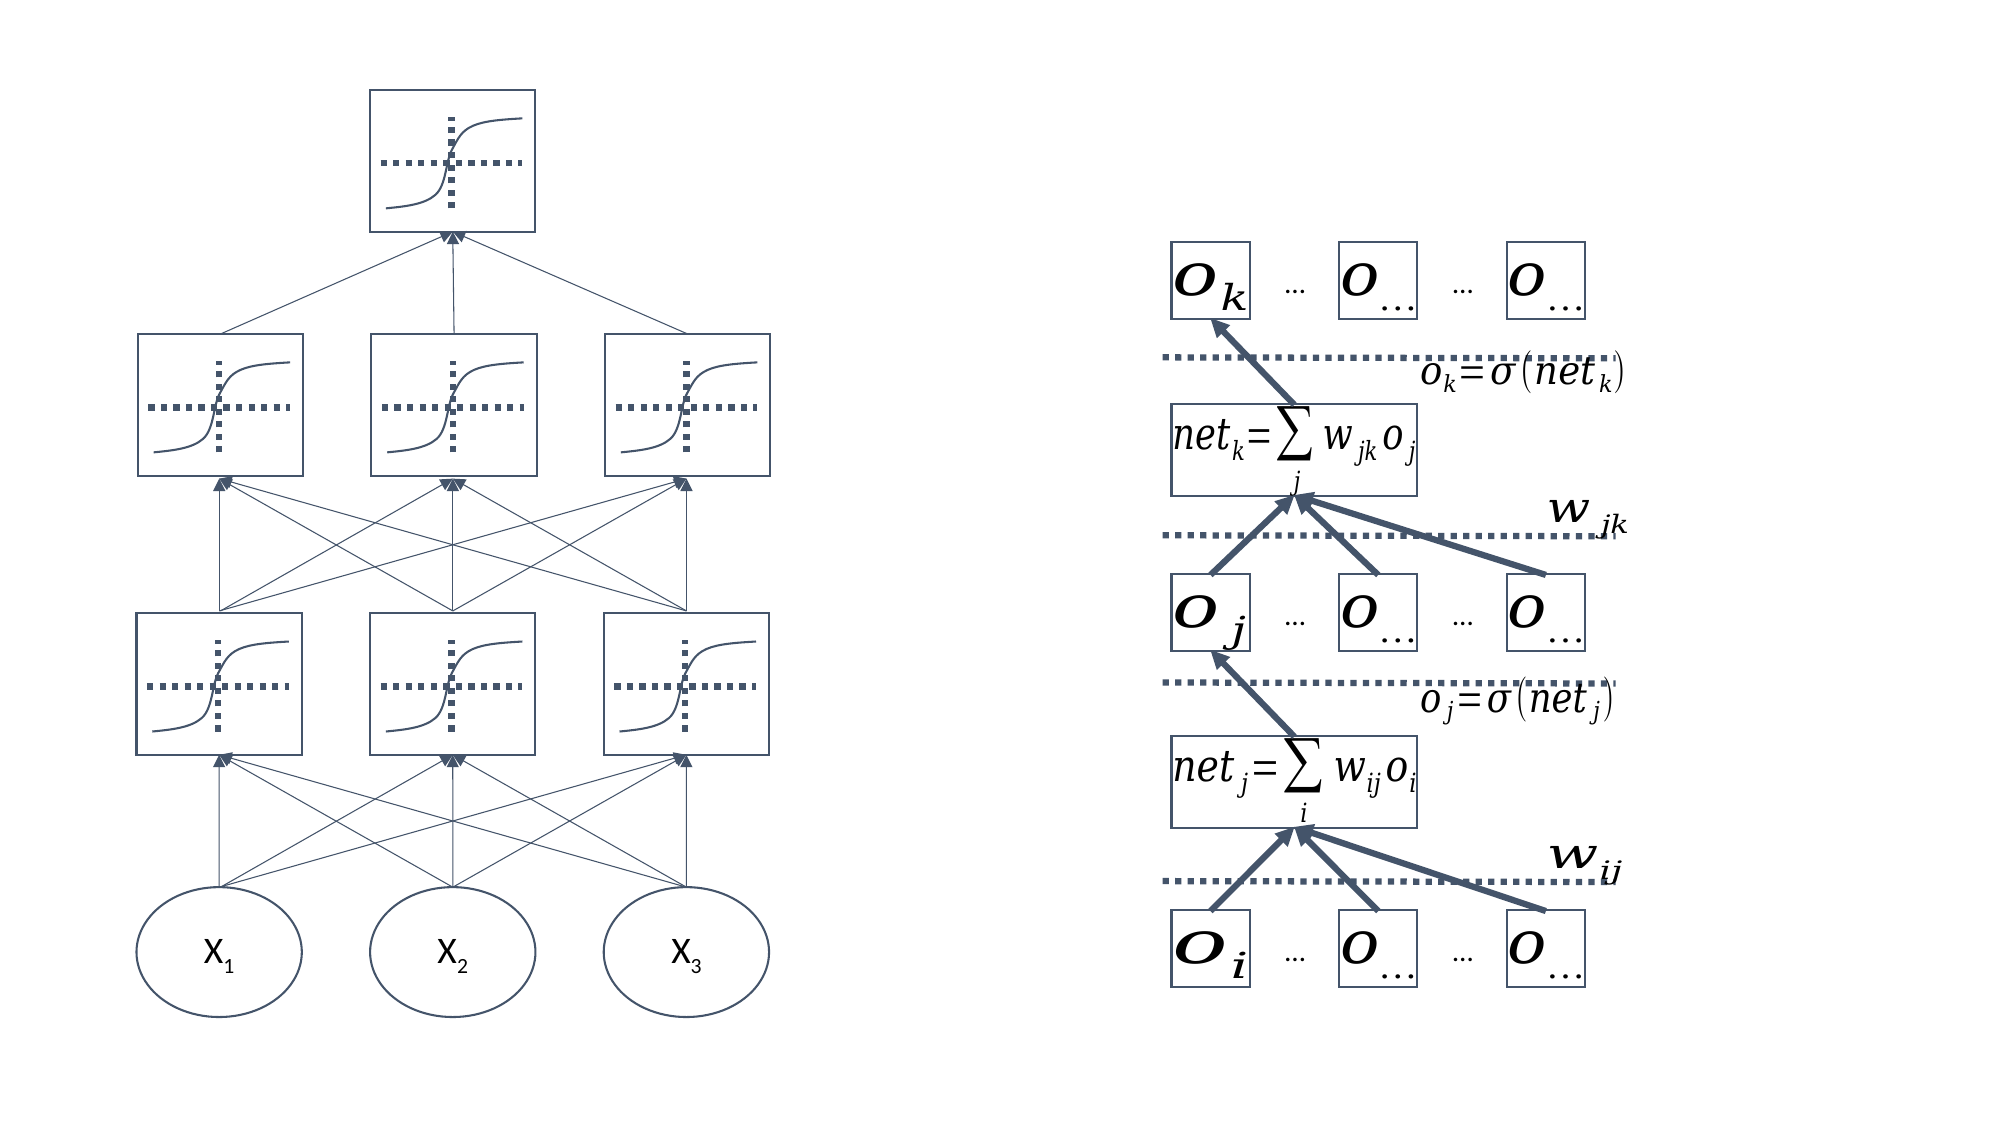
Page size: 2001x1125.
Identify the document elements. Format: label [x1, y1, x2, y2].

text_box [136, 89, 771, 1018]
text_box [1162, 243, 1628, 987]
